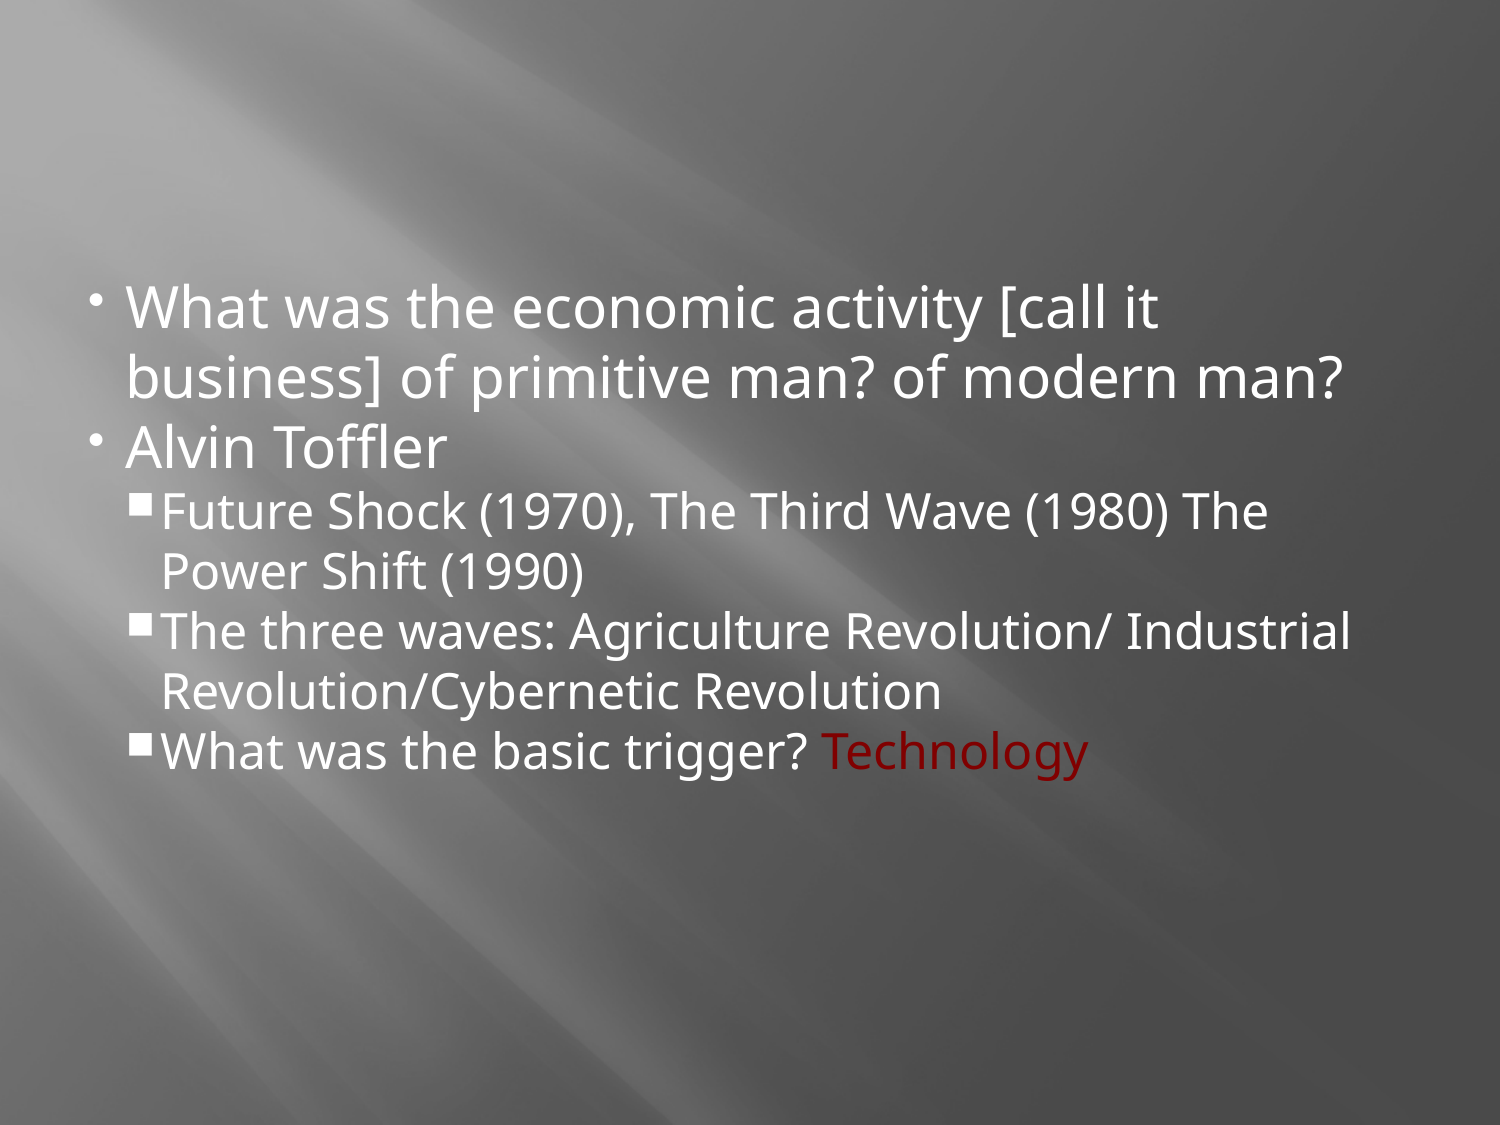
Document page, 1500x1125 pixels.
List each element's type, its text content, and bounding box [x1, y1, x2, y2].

text_box What was the economic activity [call it business] of primitive man? of modern man? Alvin Toffler Future Shock (1970), The Third Wave (1980) The Power Shift (1990) The three waves: Agriculture Revolution/ Industrial Revolution/Cybernetic Revolution What was the basic trigger? Technology [75, 262, 1425, 1035]
text_box [75, 45, 1425, 233]
picture [0, 0, 1500, 1125]
